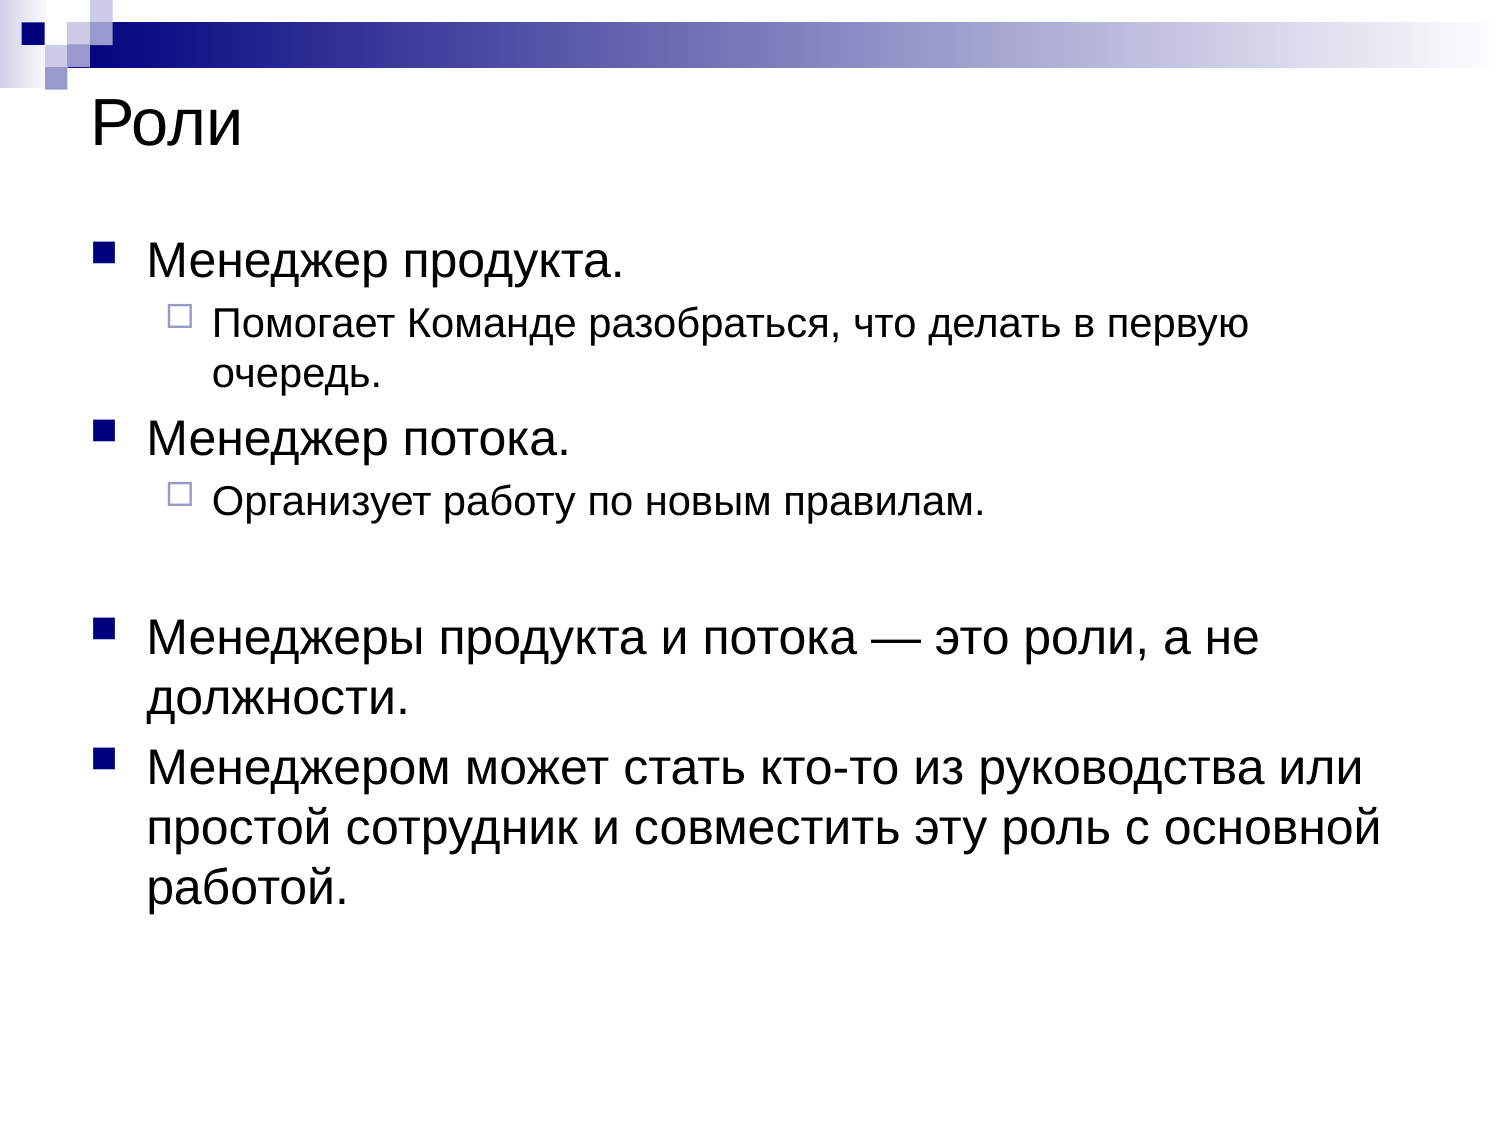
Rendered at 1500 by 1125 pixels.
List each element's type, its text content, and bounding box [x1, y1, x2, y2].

list Менеджер продукта. Помогает Команде разобраться, что делать в первую очередь. Менеджер потока. Организует работу по новым правилам. Менеджеры продукта и потока — это роли, а не должности. Менеджером может стать кто-то из руководства или простой сотрудник и совместить эту роль с основной работой. [75, 219, 1425, 963]
title Роли [75, 75, 1425, 163]
